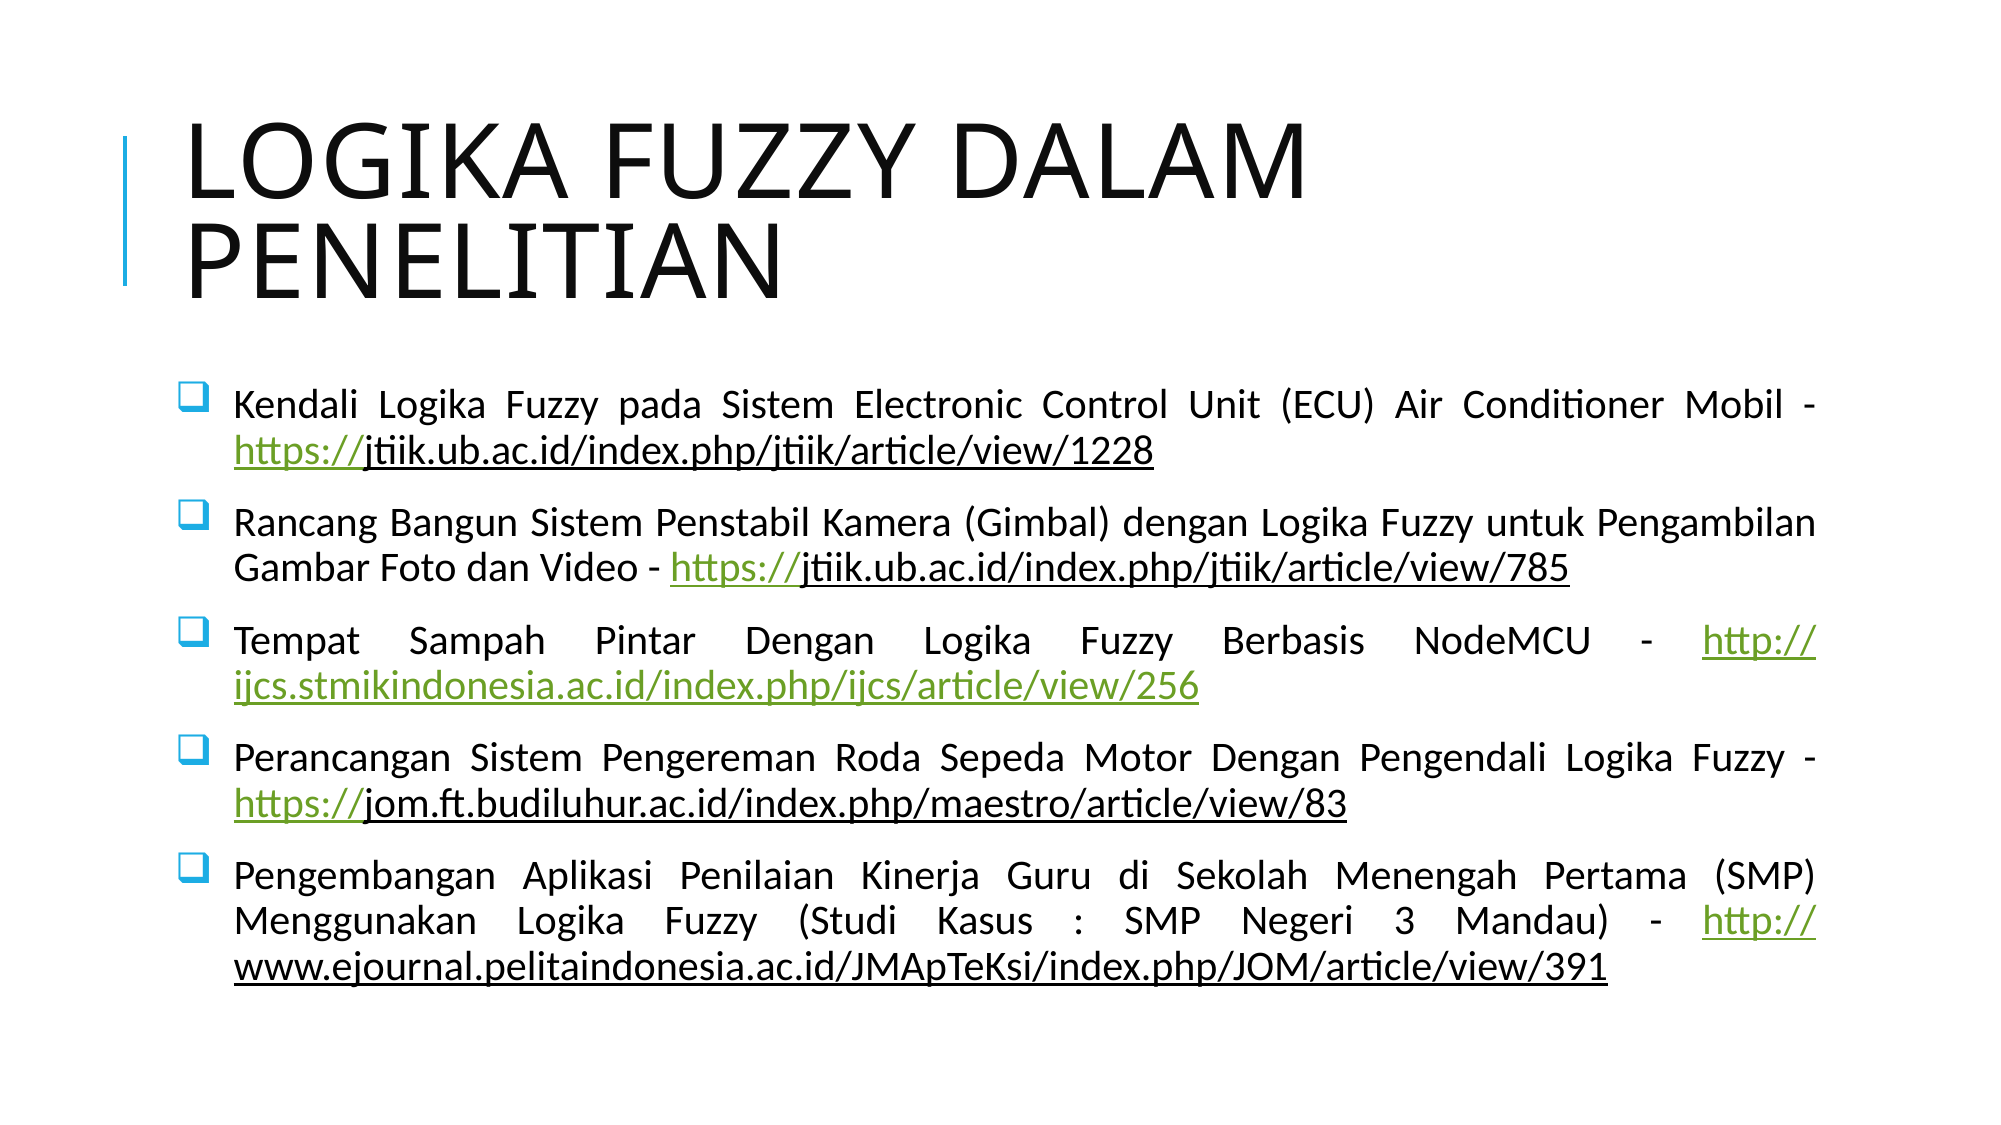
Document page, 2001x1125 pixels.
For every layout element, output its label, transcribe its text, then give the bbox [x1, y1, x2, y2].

title LOGIKA FUZZY DALAM PENELITIAN [168, 96, 1763, 342]
list Kendali Logika Fuzzy pada Sistem Electronic Control Unit (ECU) Air Conditioner Mobil - https://jtiik.ub.ac.id/index.php/jtiik/article/view/1228 Rancang Bangun Sistem Penstabil Kamera (Gimbal) dengan Logika Fuzzy untuk Pengambilan Gambar Foto dan Video - https://jtiik.ub.ac.id/index.php/jtiik/article/view/785 Tempat Sampah Pintar Dengan Logika Fuzzy Berbasis NodeMCU - http://ijcs.stmikindonesia.ac.id/index.php/ijcs/article/view/256 Perancangan Sistem Pengereman Roda Sepeda Motor Dengan Pengendali Logika Fuzzy - https://jom.ft.budiluhur.ac.id/index.php/maestro/article/view/83 Pengembangan Aplikasi Penilaian Kinerja Guru di Sekolah Menengah Pertama (SMP) Menggunakan Logika Fuzzy (Studi Kasus : SMP Negeri 3 Mandau) - http://www.ejournal.pelitaindonesia.ac.id/JMApTeKsi/index.php/JOM/article/view/391 [168, 375, 1825, 1035]
